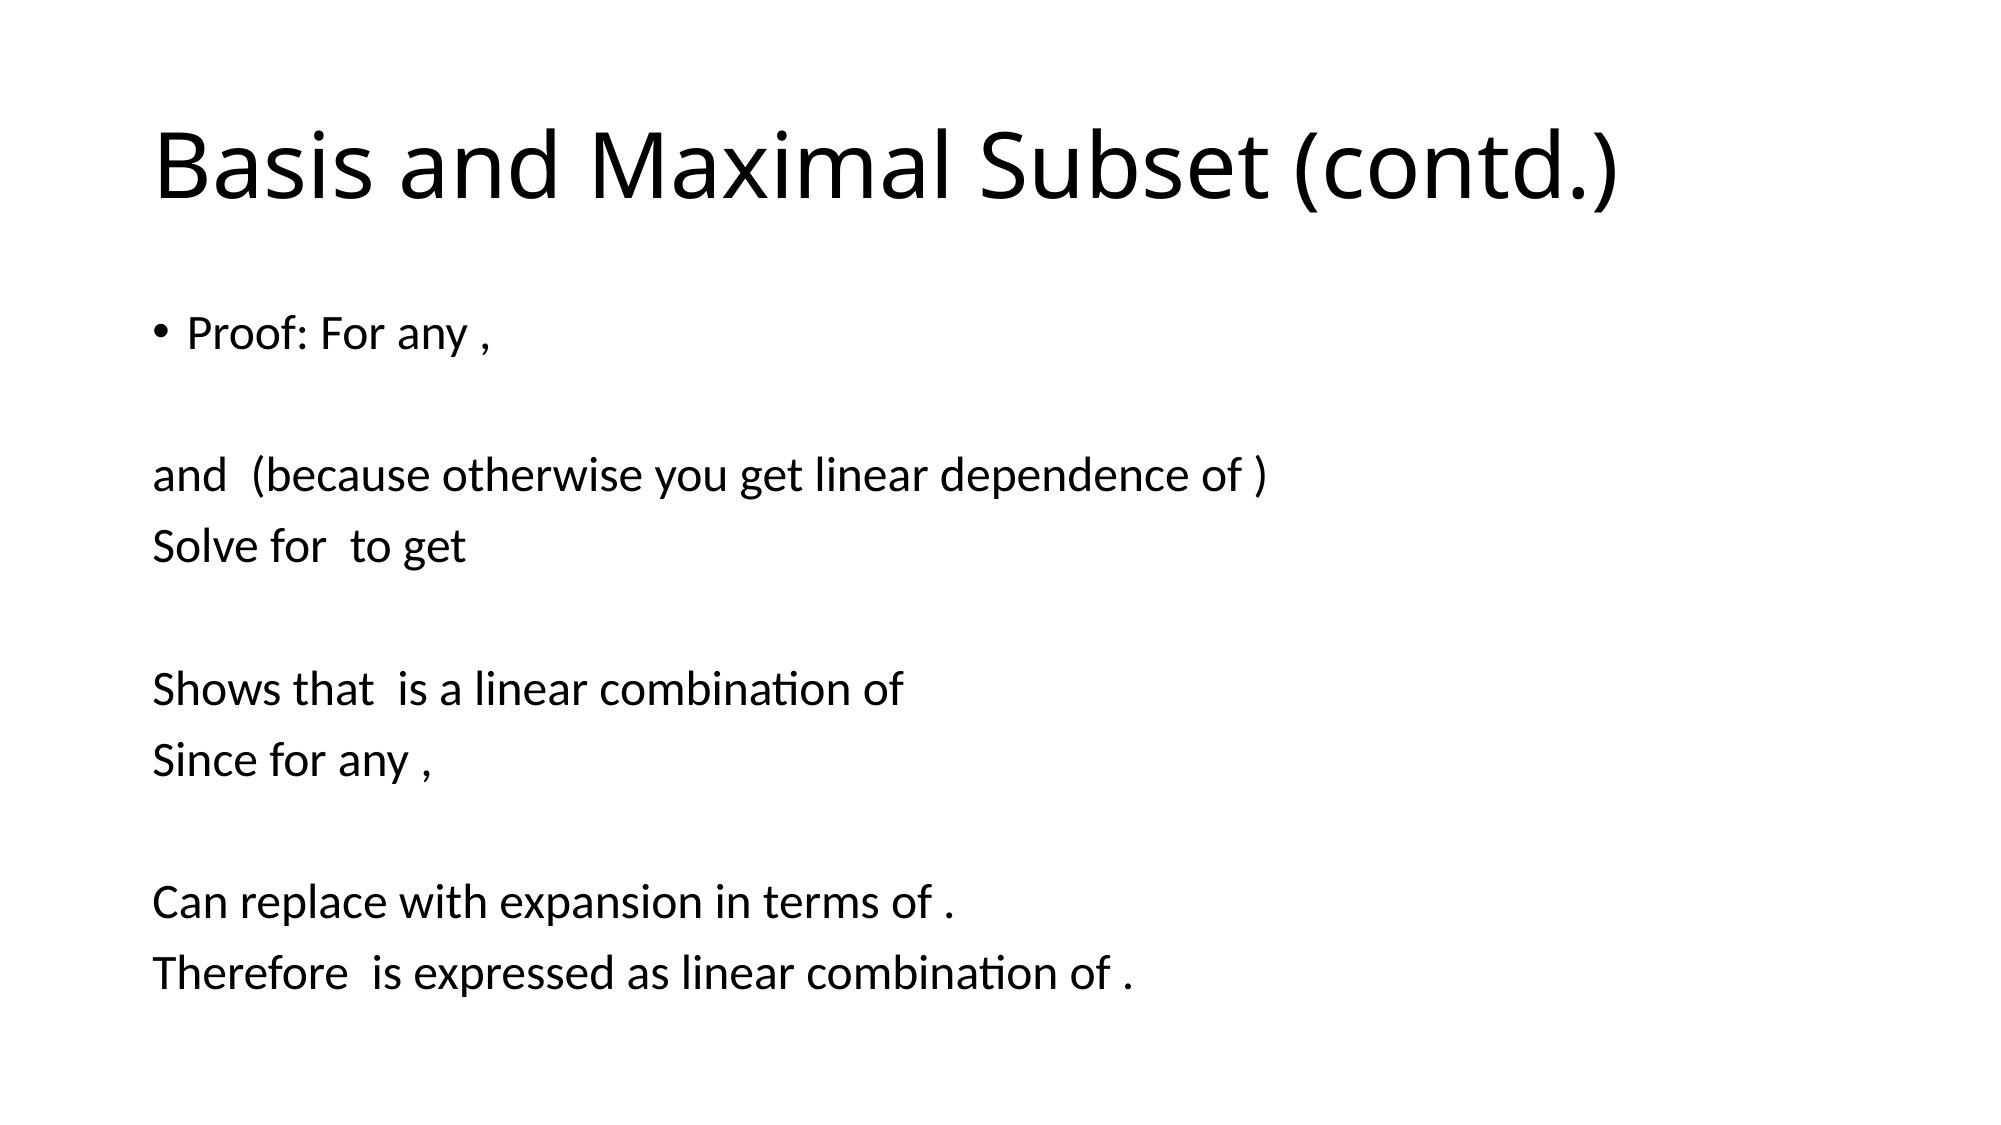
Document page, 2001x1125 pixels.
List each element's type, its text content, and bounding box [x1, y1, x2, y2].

title Basis and Maximal Subset (contd.) [137, 59, 1863, 278]
